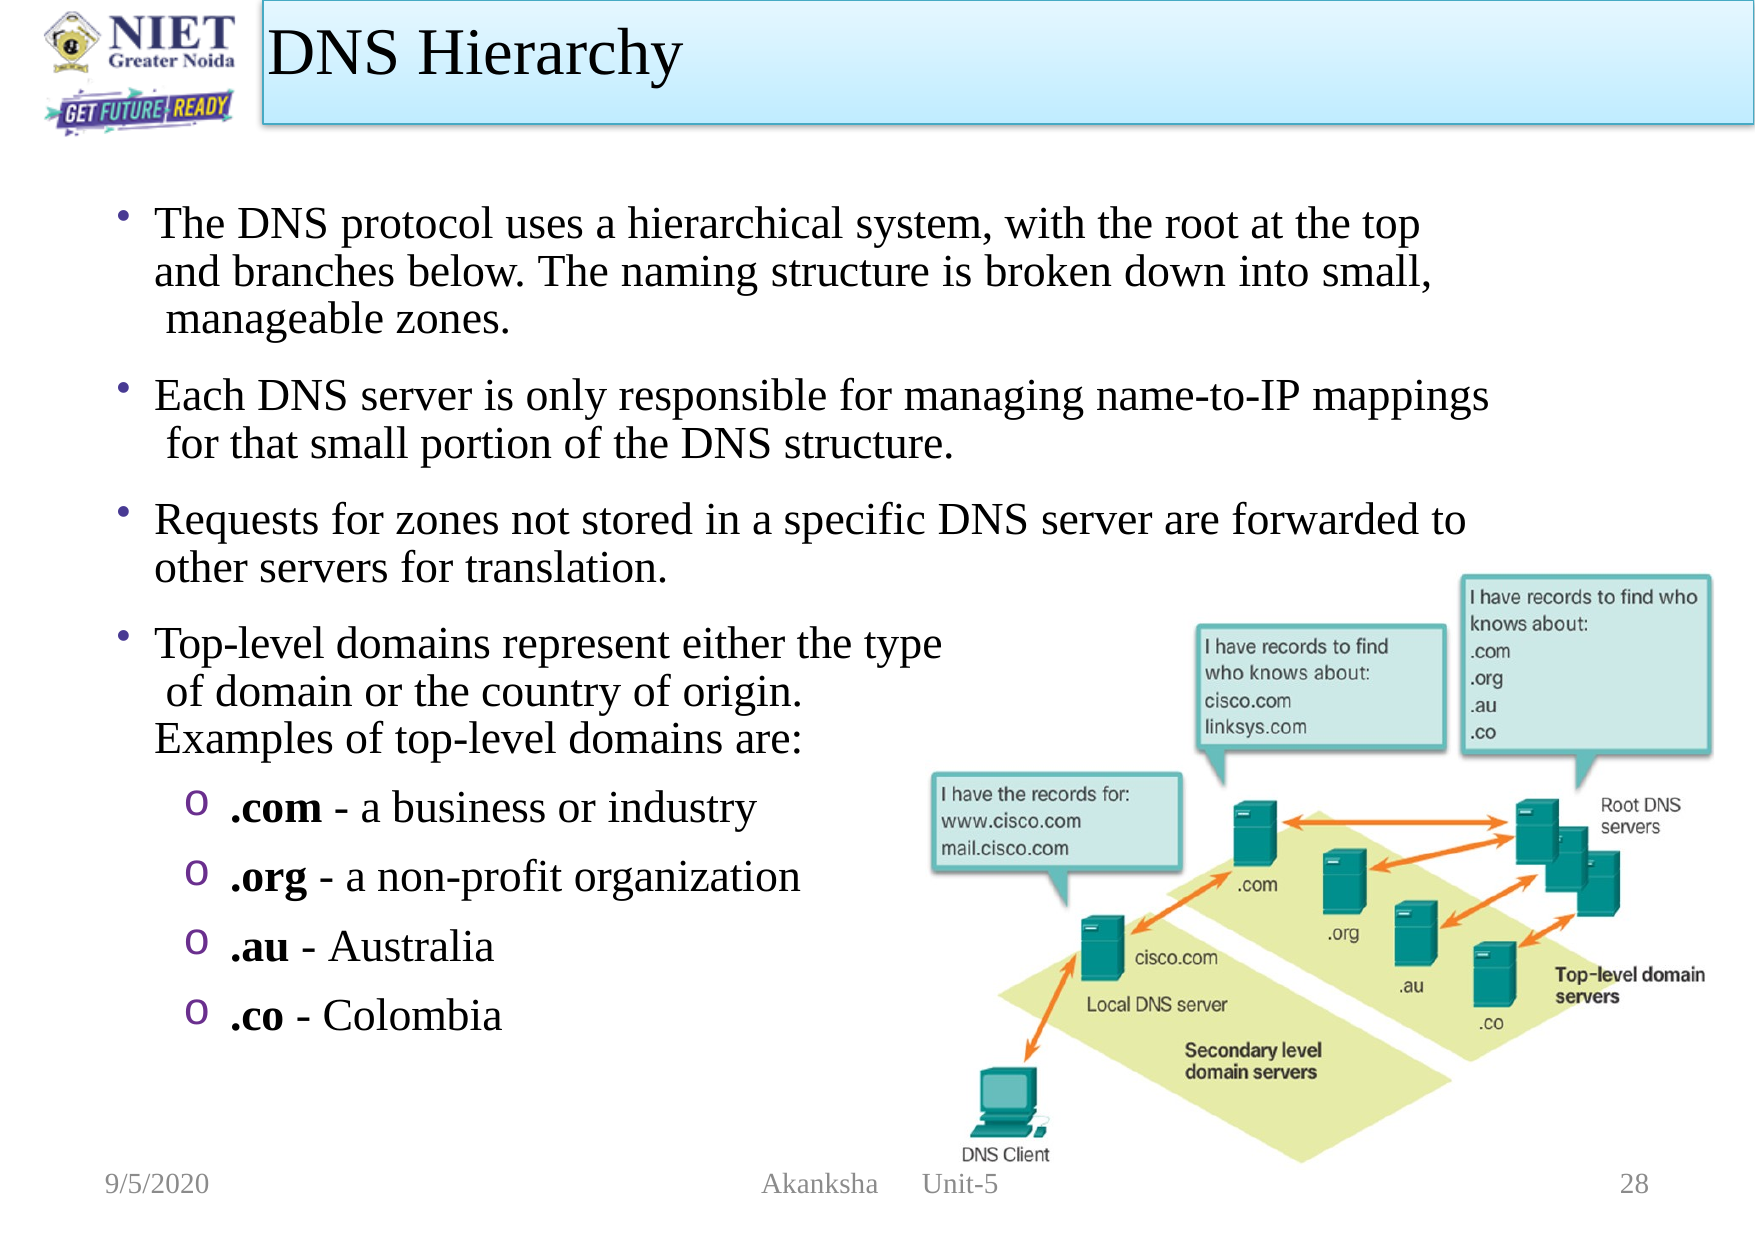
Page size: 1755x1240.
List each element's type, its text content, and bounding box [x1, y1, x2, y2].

slide_number 28 [1257, 1148, 1667, 1215]
picture [0, 0, 278, 148]
text_box The DNS protocol uses a hierarchical system, with the root at the top and branches below. The naming structure is broken down into small, manageable zones. Each DNS server is only responsible for managing name-to-IP mappings for that small portion of the DNS structure. Requests for zones not stored in a specific DNS server are forwarded to other servers for translation. Top-level domains represent either the type of domain or the country of origin. Examples of top-level domains are: .com - a business or industry .org - a non-profit organization .au - Australia .co - Colombia [114, 194, 1496, 1040]
text_box DNS Hierarchy [252, 0, 1755, 95]
text_box [925, 569, 1715, 1170]
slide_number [87, 1148, 497, 1215]
footer Akanksha Unit-5 [599, 1148, 1155, 1215]
